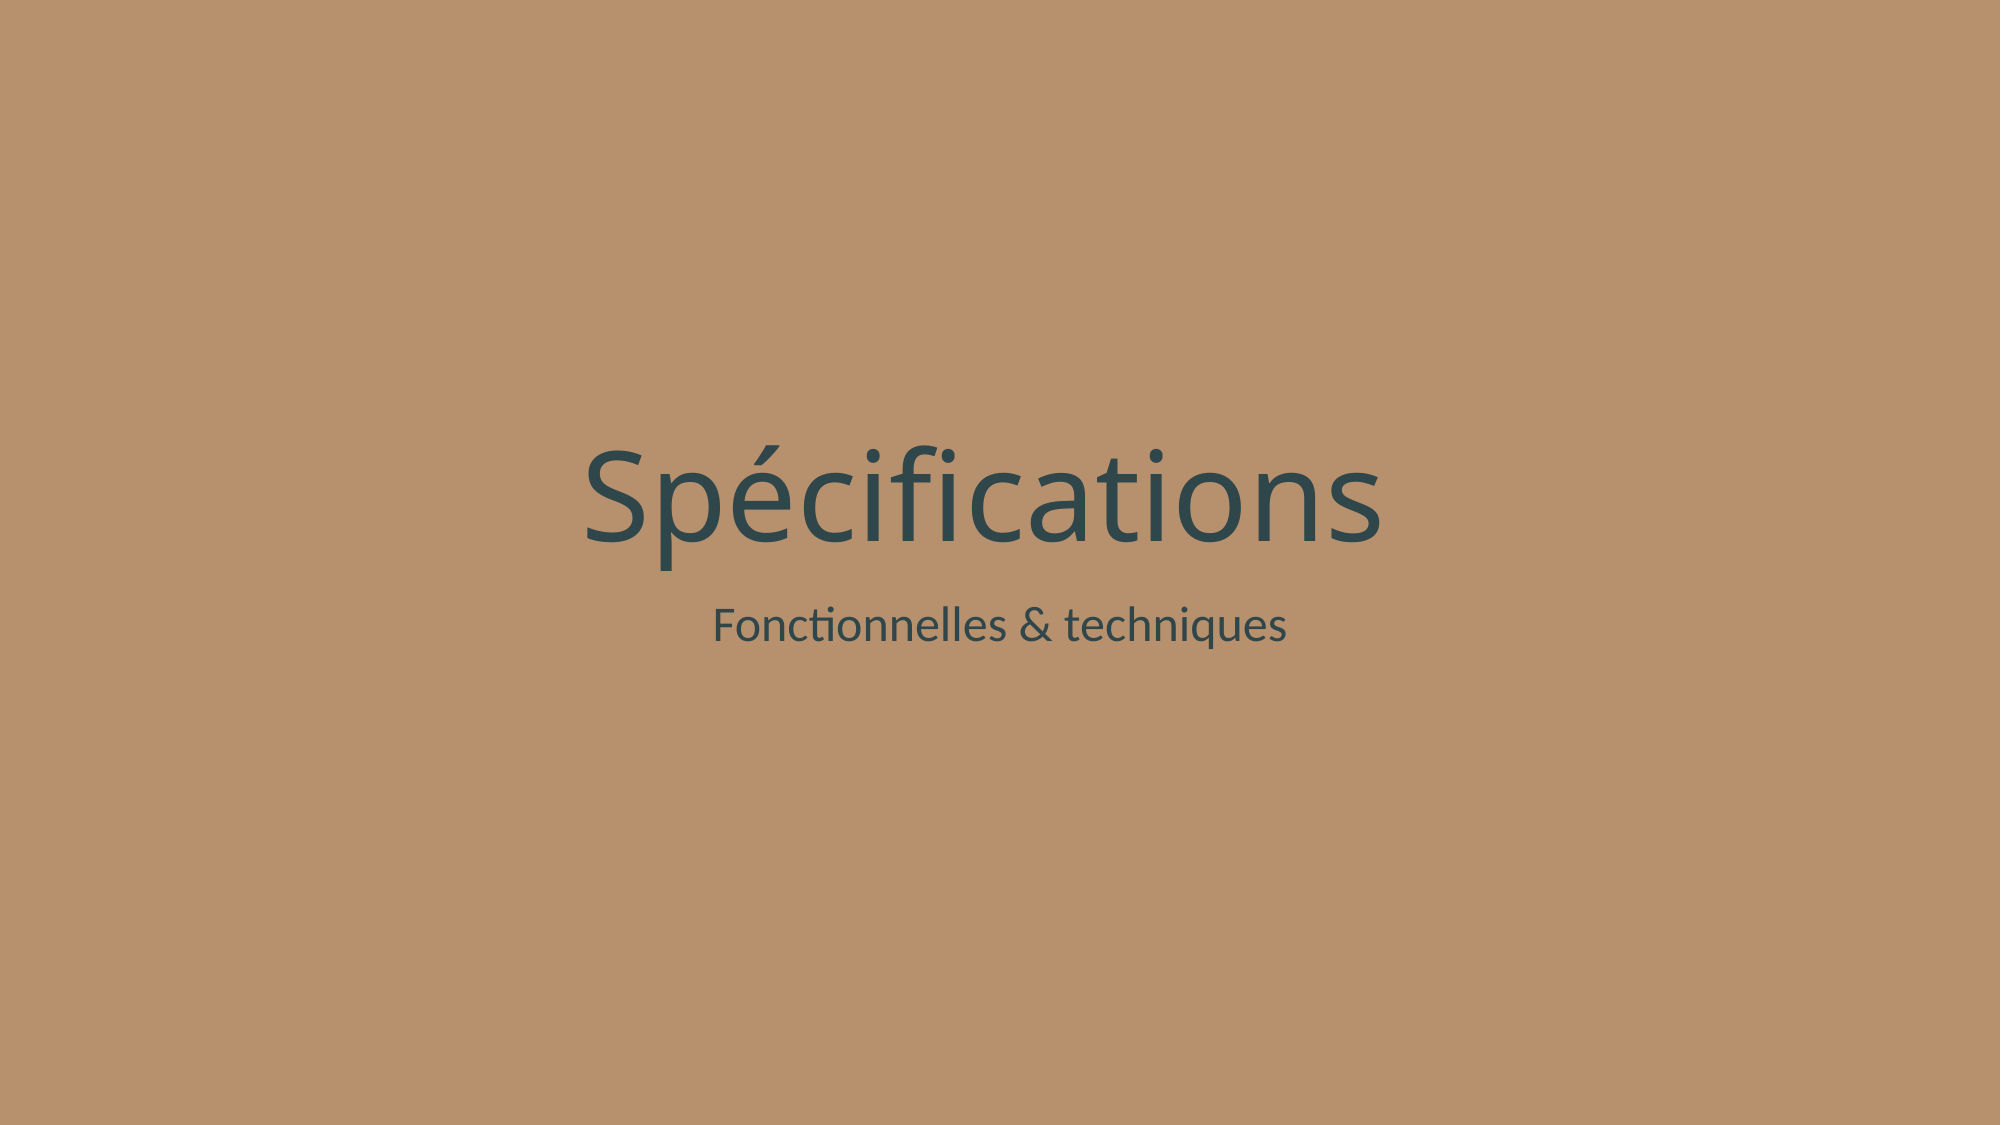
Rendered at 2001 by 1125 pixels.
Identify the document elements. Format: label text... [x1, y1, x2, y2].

title Spécifications [249, 184, 1750, 576]
subtitle Fonctionnelles & techniques [249, 590, 1750, 863]
